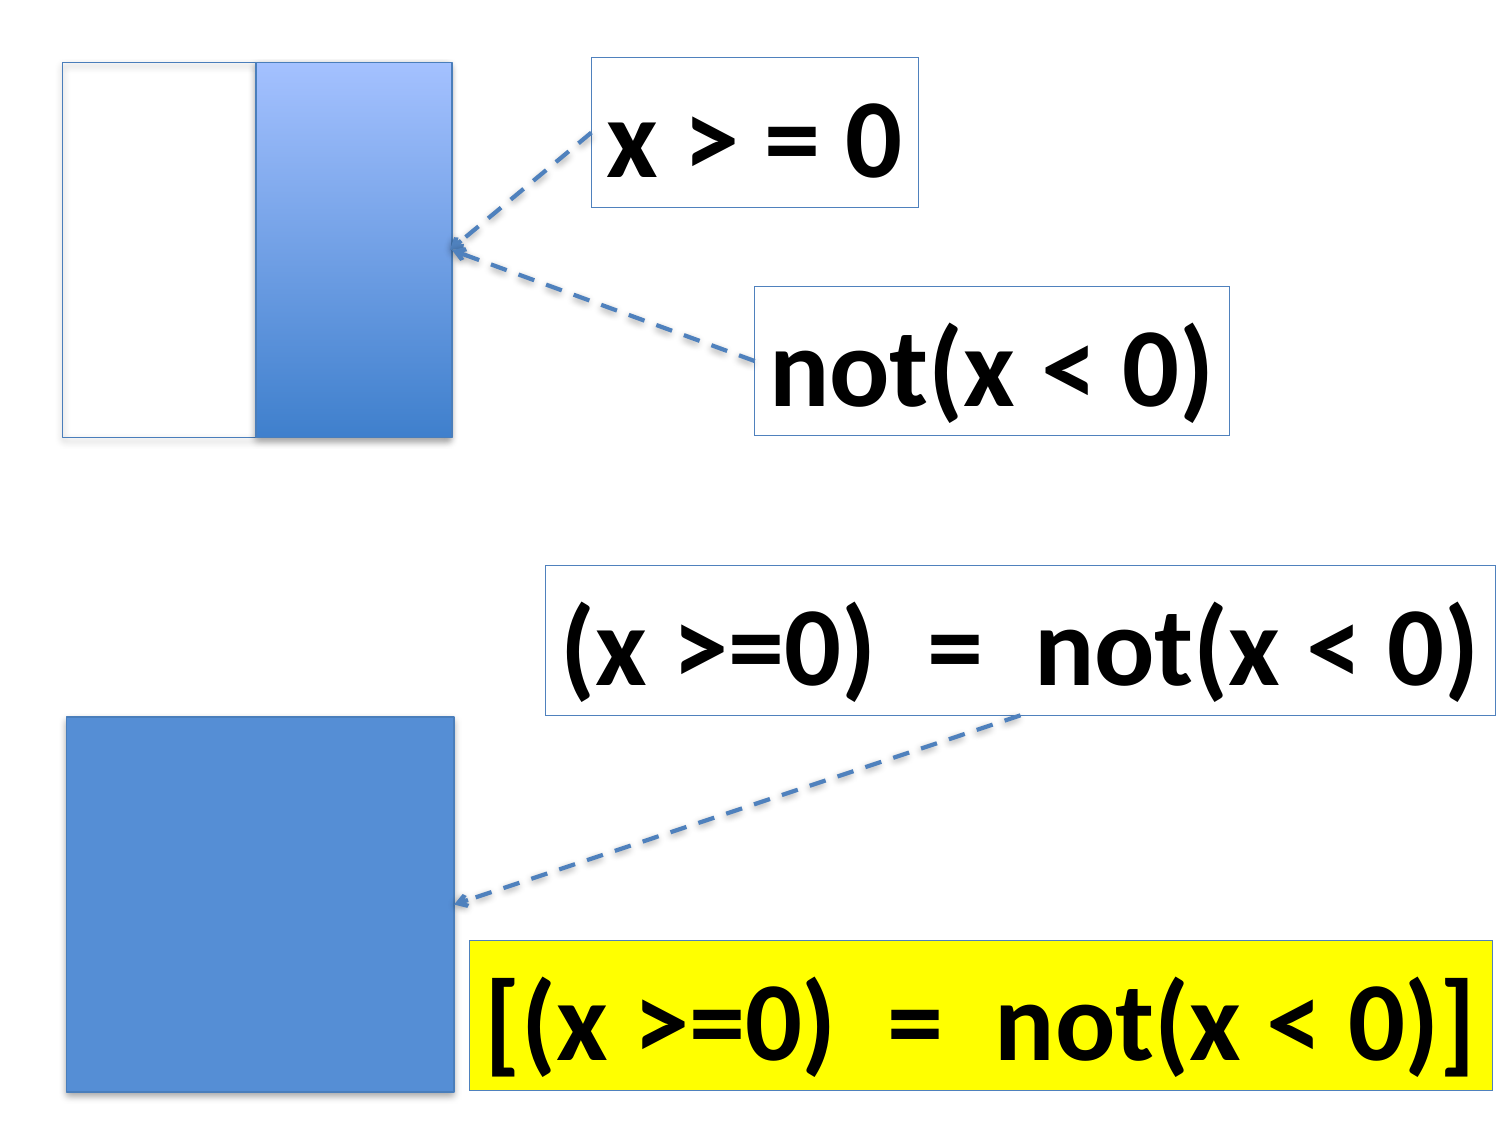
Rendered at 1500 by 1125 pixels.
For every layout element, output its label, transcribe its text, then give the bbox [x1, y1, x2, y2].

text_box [449, 133, 590, 250]
text_box [(x >=0) = not(x < 0)] [469, 940, 1493, 1091]
text_box not(x < 0) [754, 286, 1230, 436]
text_box [66, 716, 455, 1093]
text_box x > = 0 [591, 57, 919, 208]
text_box (x >=0) = not(x < 0) [545, 565, 1496, 716]
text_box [453, 716, 1021, 905]
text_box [451, 249, 753, 363]
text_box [62, 62, 453, 438]
